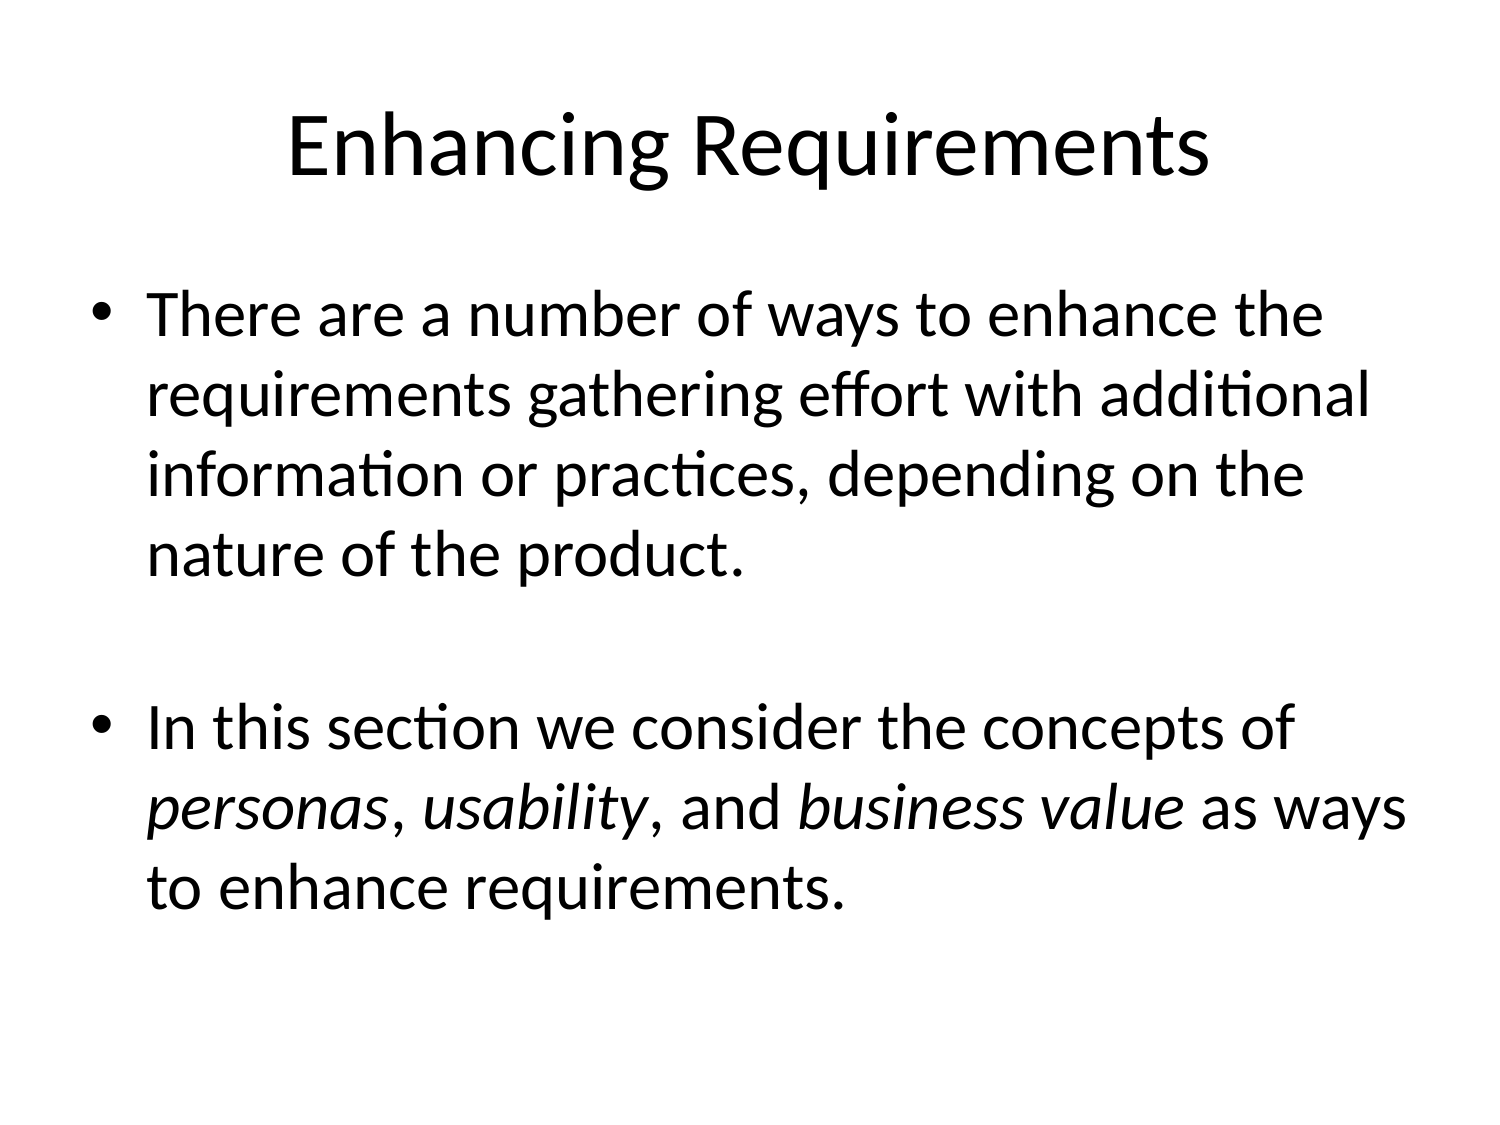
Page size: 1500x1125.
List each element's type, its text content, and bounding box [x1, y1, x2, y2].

title Enhancing Requirements [75, 45, 1425, 233]
list There are a number of ways to enhance the requirements gathering effort with additional information or practices, depending on the nature of the product. In this section we consider the concepts of personas, usability, and business value as ways to enhance requirements. [75, 262, 1425, 1005]
